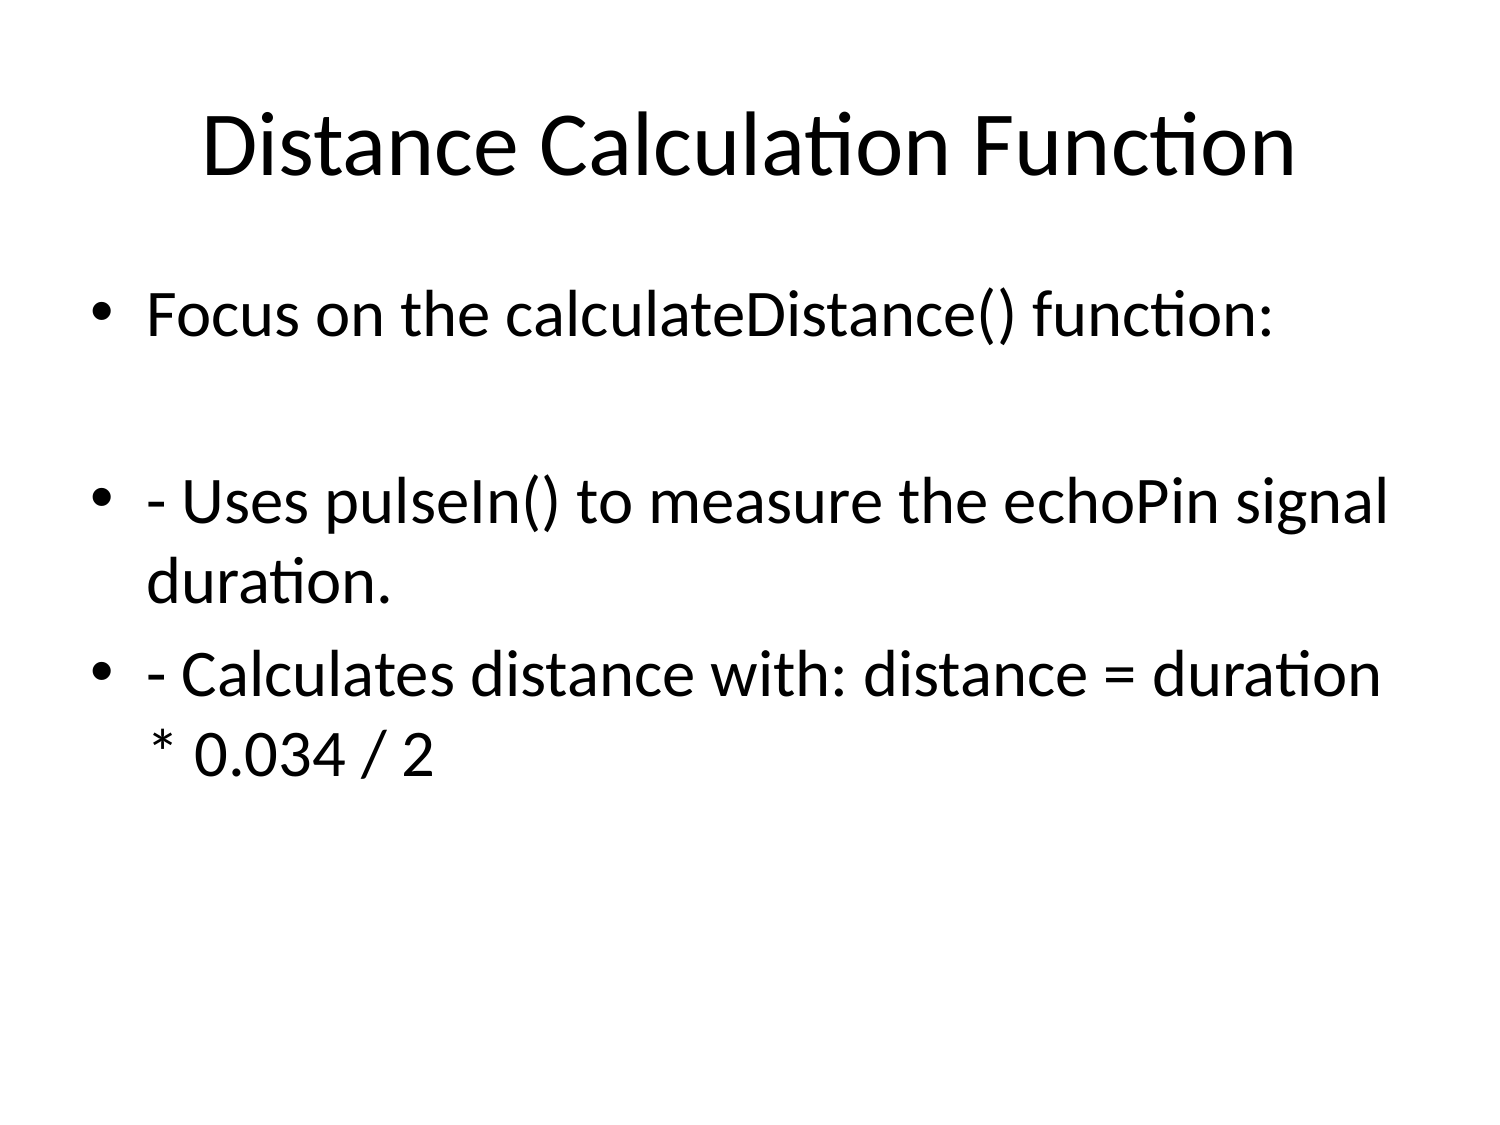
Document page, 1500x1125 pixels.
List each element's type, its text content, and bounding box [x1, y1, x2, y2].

title Distance Calculation Function [75, 45, 1425, 233]
list Focus on the calculateDistance() function: - Uses pulseIn() to measure the echoPin signal duration. - Calculates distance with: distance = duration * 0.034 / 2 [75, 262, 1425, 1005]
